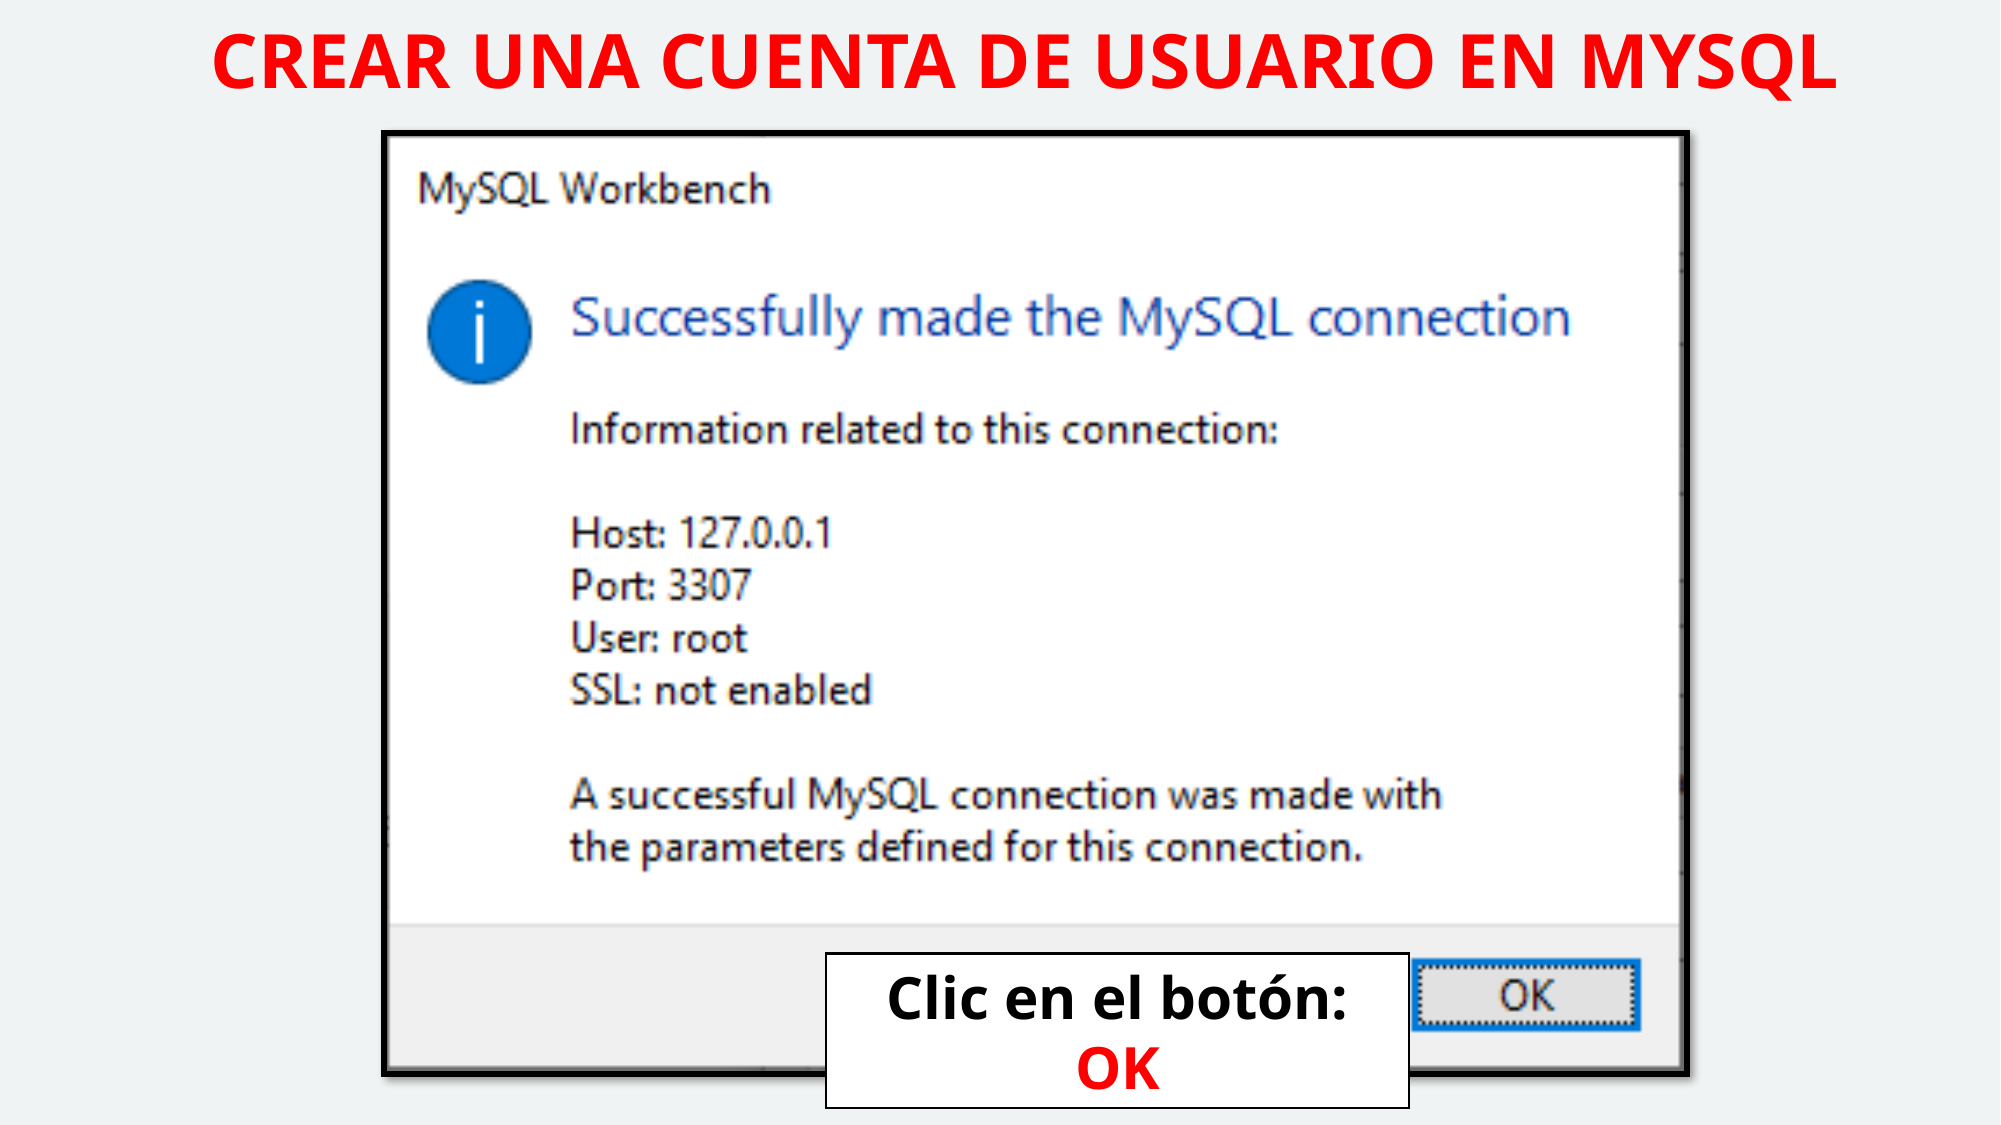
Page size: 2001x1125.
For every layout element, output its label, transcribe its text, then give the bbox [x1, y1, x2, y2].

text_box Clic en el botón: OK [825, 1071, 1410, 1109]
picture [387, 135, 1684, 1071]
text_box CREAR UNA CUENTA DE USUARIO EN MYSQL [123, 5, 1948, 111]
